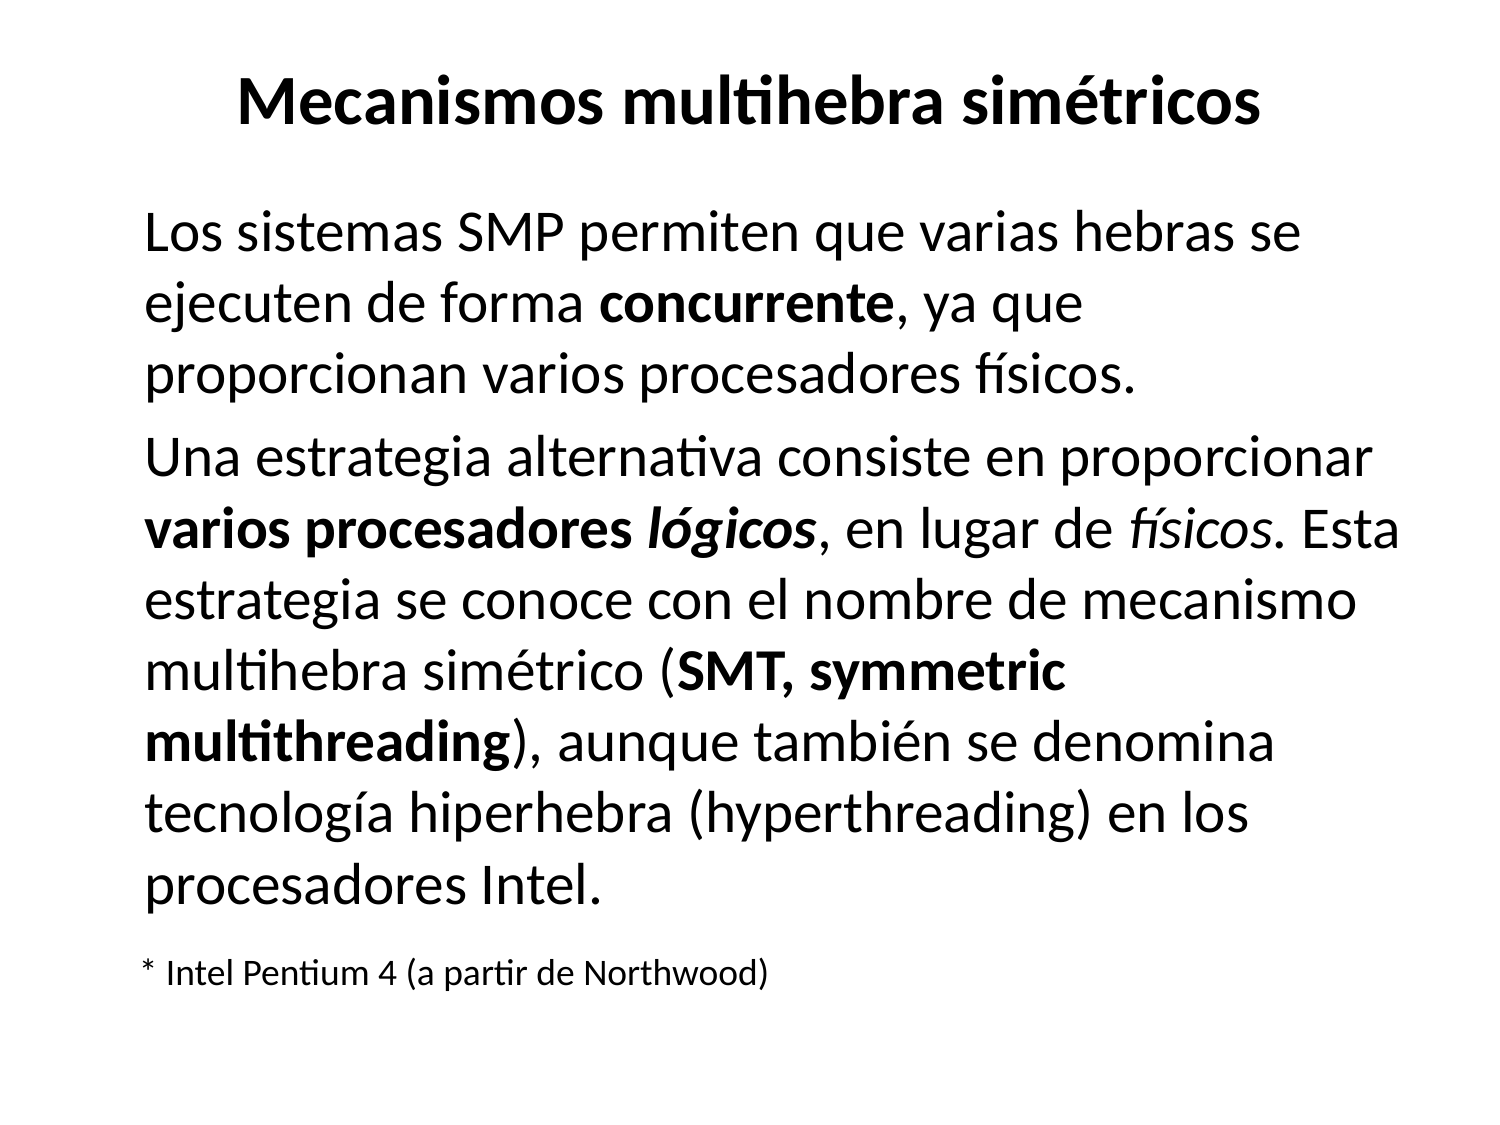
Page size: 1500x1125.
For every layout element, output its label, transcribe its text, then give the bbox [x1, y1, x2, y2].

title Mecanismos multihebra simétricos [75, 45, 1425, 184]
text_box * Intel Pentium 4 (a partir de Northwood) [123, 940, 892, 1001]
list Los sistemas SMP permiten que varias hebras se ejecuten de forma concurrente, ya que proporcionan varios procesadores físicos. Una estrategia alternativa consiste en proporcionar varios procesadores lógicos, en lugar de físicos. Esta estrategia se conoce con el nombre de mecanismo multihebra simétrico (SMT, symmetric multithreading), aunque también se denomina tecnología hiperhebra (hyperthreading) en los procesadores Intel. [75, 184, 1425, 927]
